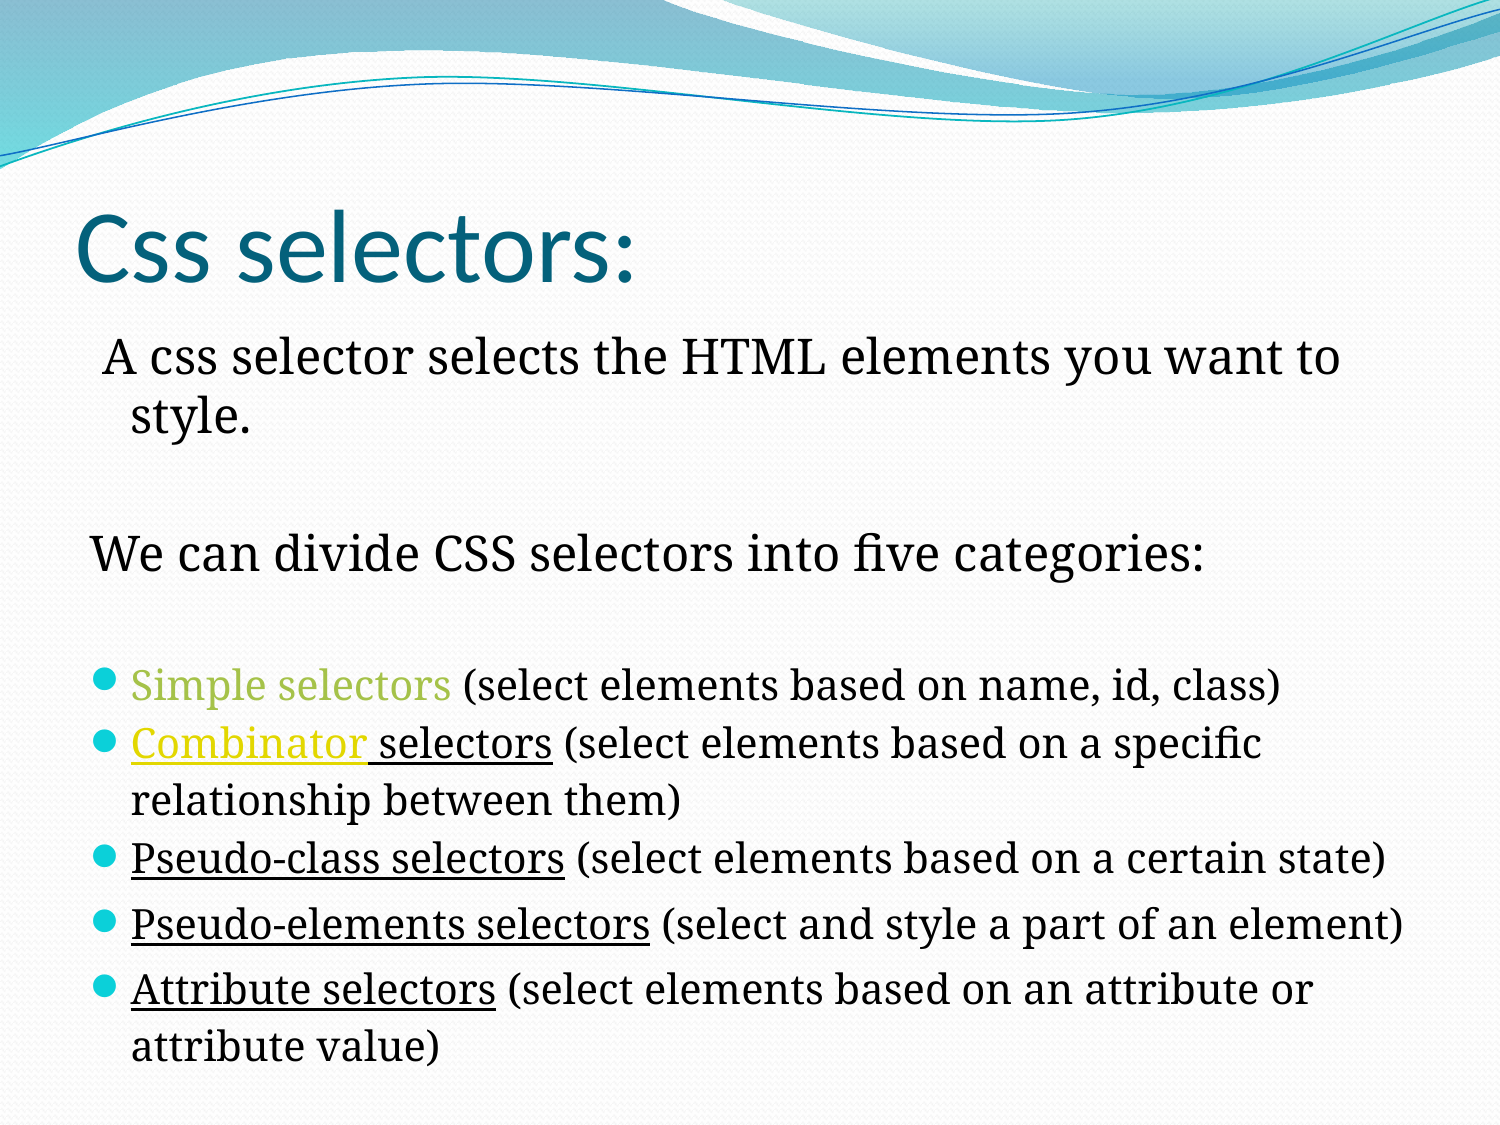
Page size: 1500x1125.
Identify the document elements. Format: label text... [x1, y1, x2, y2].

title Css selectors: [75, 115, 1425, 303]
list A css selector selects the HTML elements you want to style. We can divide CSS selectors into five categories: Simple selectors (select elements based on name, id, class) Combinator selectors (select elements based on a specific relationship between them) Pseudo-class selectors (select elements based on a certain state) Pseudo-elements selectors (select and style a part of an element) Attribute selectors (select elements based on an attribute or attribute value) [75, 317, 1425, 1125]
